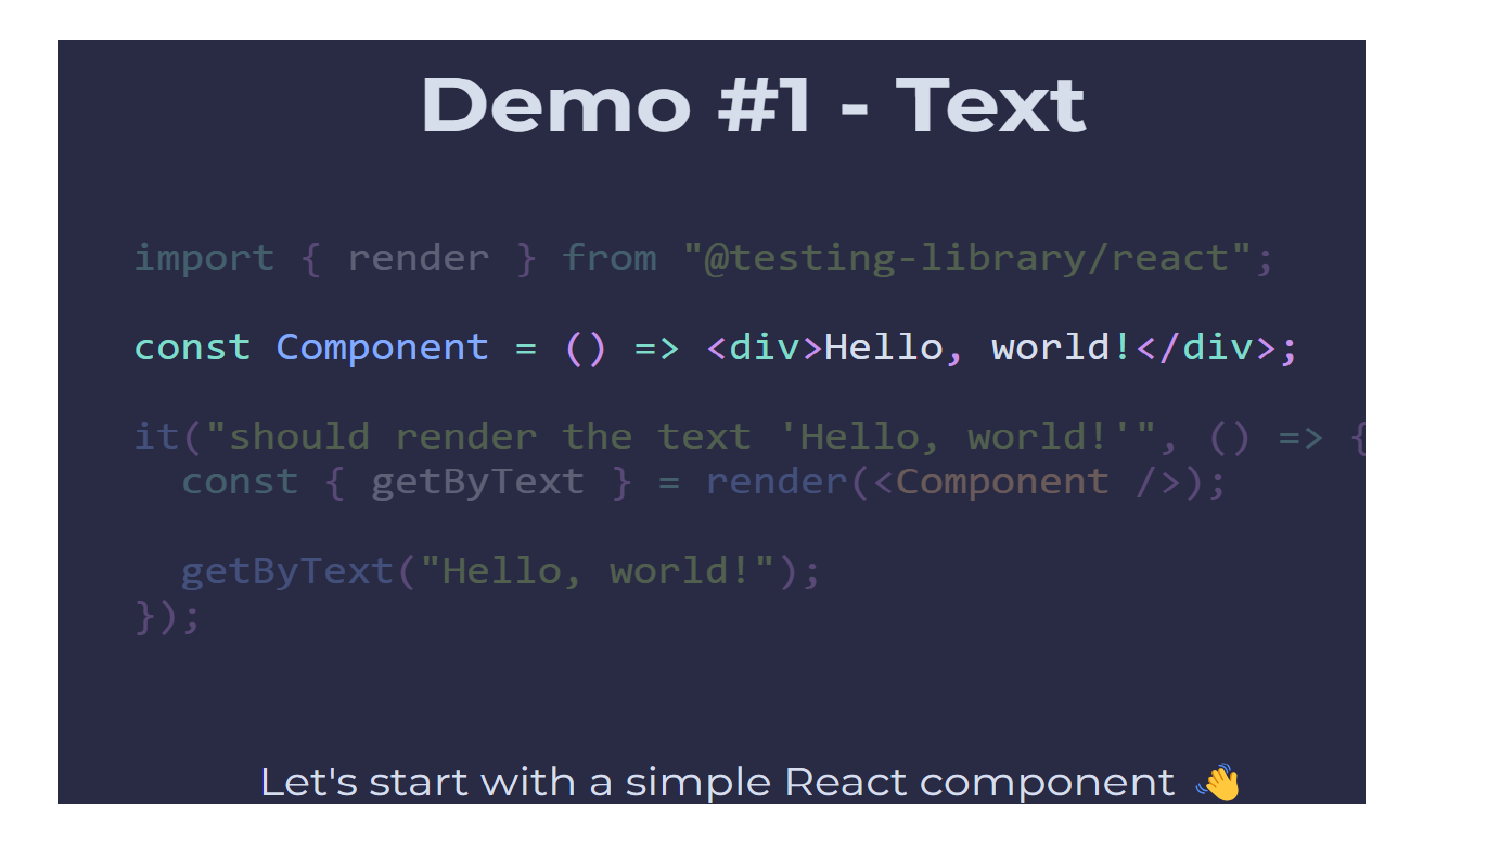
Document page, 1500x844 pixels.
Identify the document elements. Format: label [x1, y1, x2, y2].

list [58, 39, 1367, 804]
